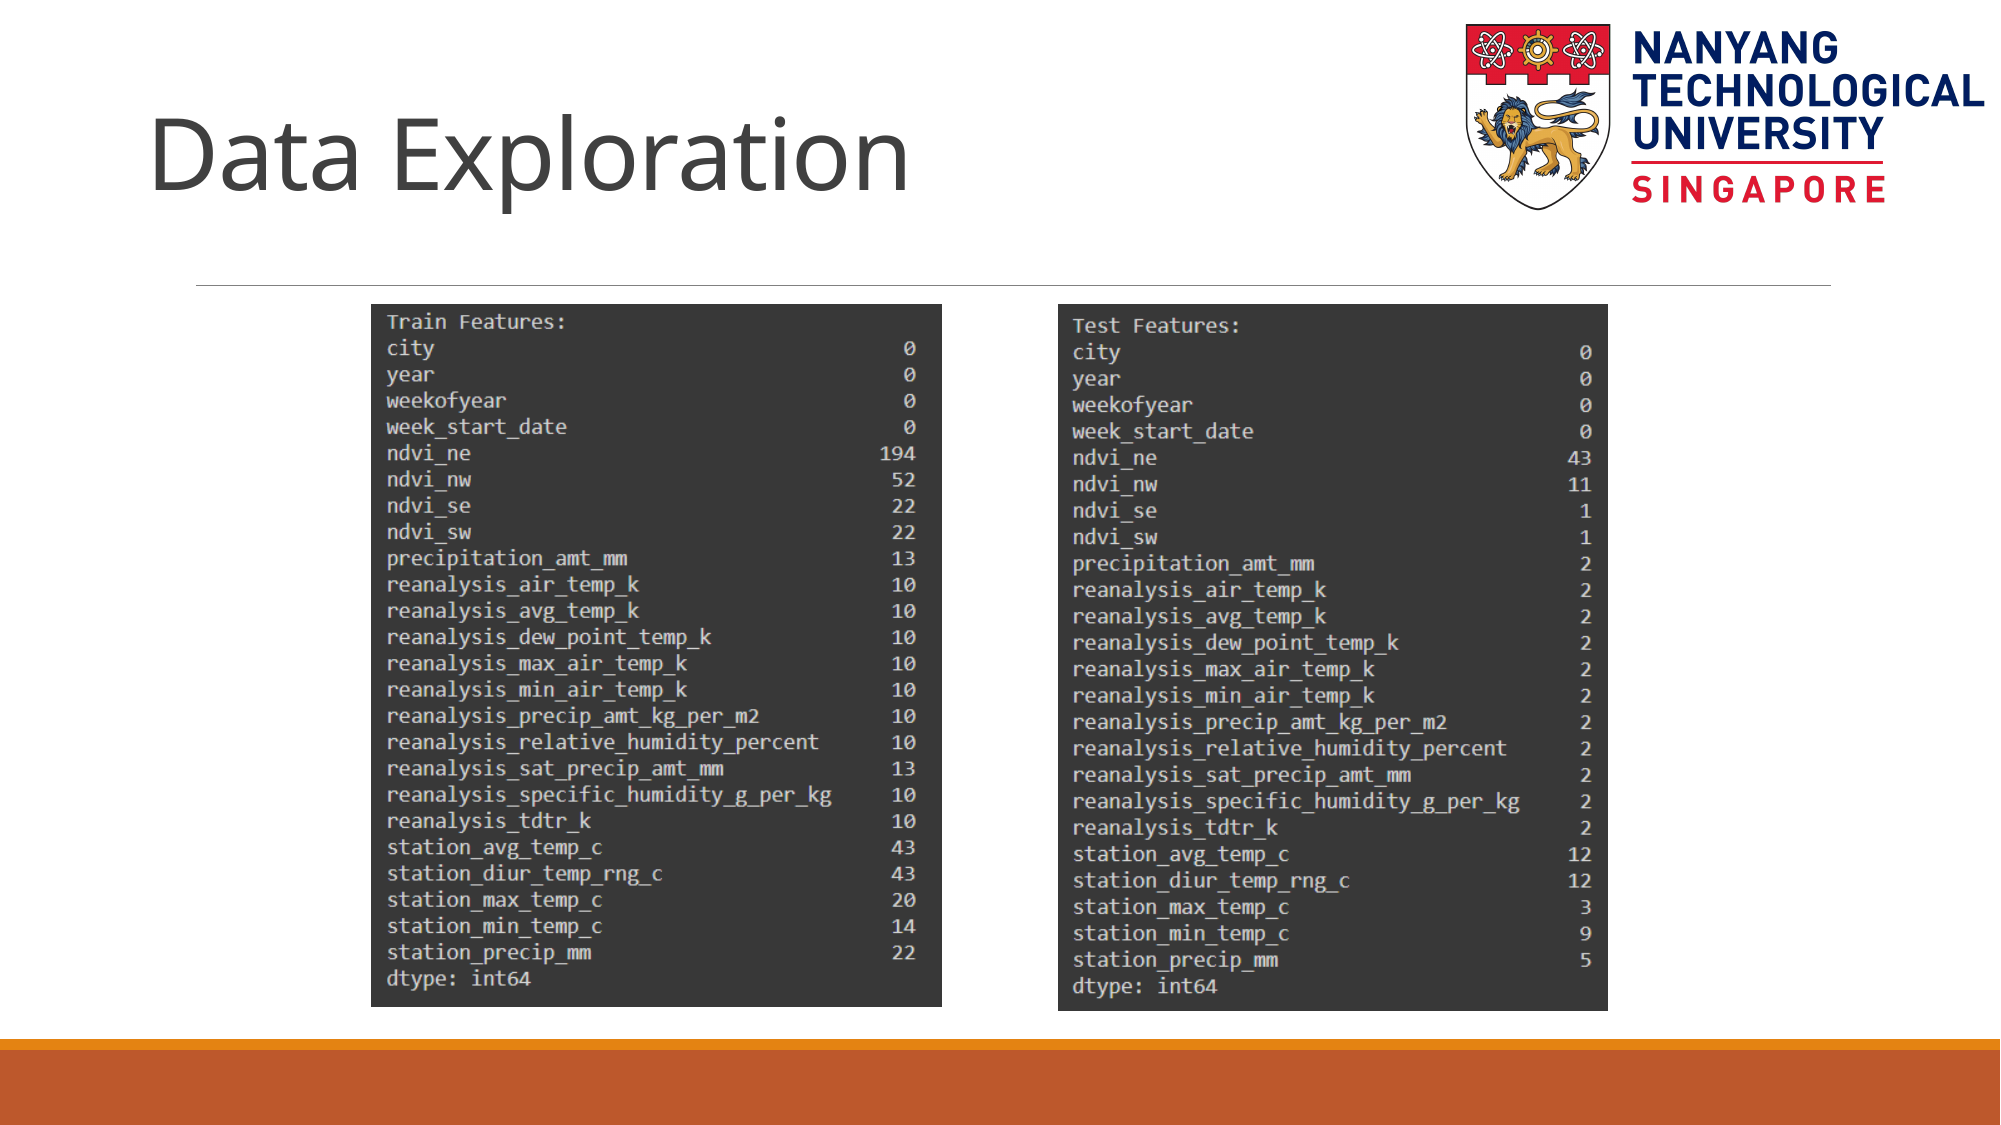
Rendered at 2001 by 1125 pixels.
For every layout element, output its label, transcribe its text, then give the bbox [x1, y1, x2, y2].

picture [1057, 304, 1609, 1012]
picture [1445, 0, 1997, 228]
text_box Data Exploration [131, 101, 1182, 227]
picture [370, 304, 943, 1008]
